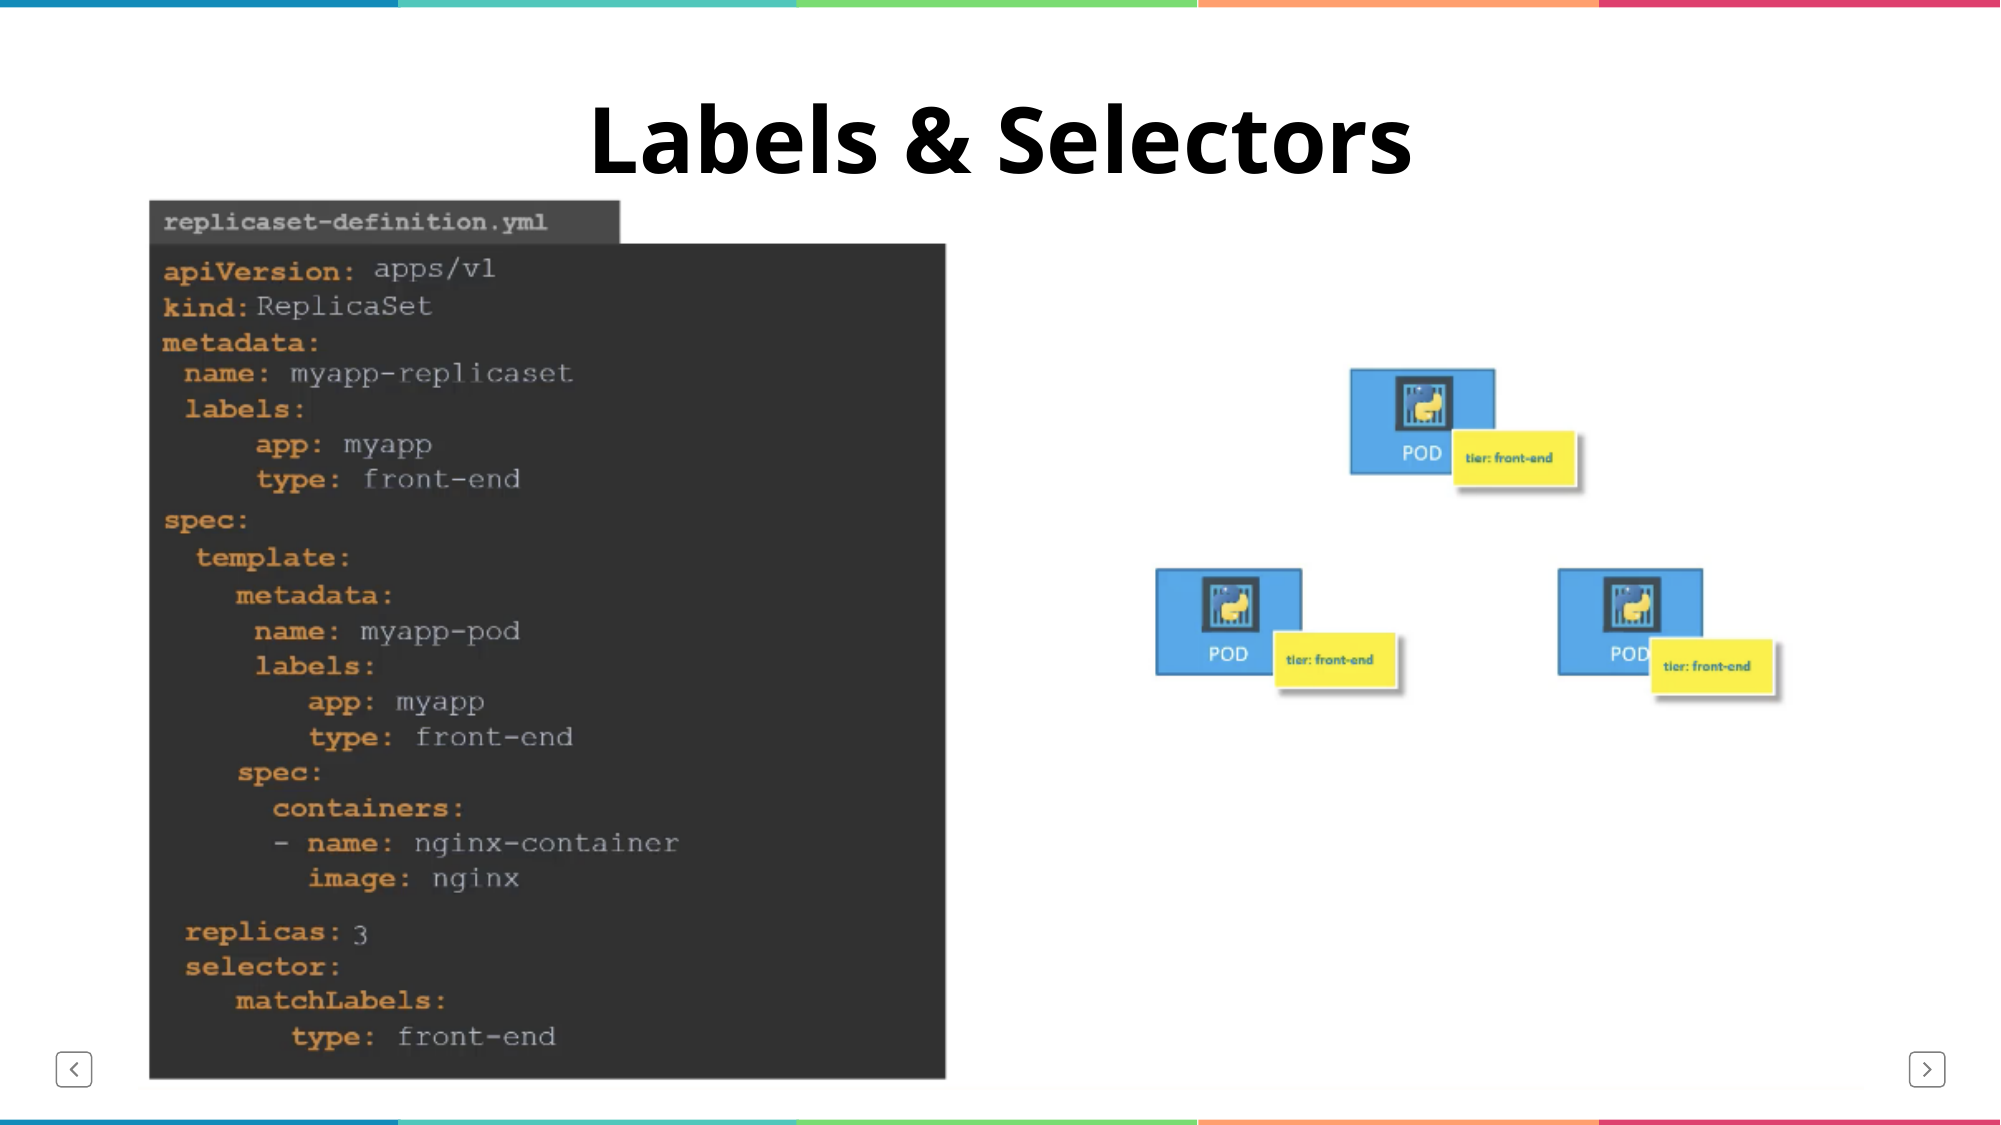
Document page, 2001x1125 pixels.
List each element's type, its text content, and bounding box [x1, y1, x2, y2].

title Labels & Selectors [138, 68, 1864, 186]
picture [138, 186, 1864, 1091]
